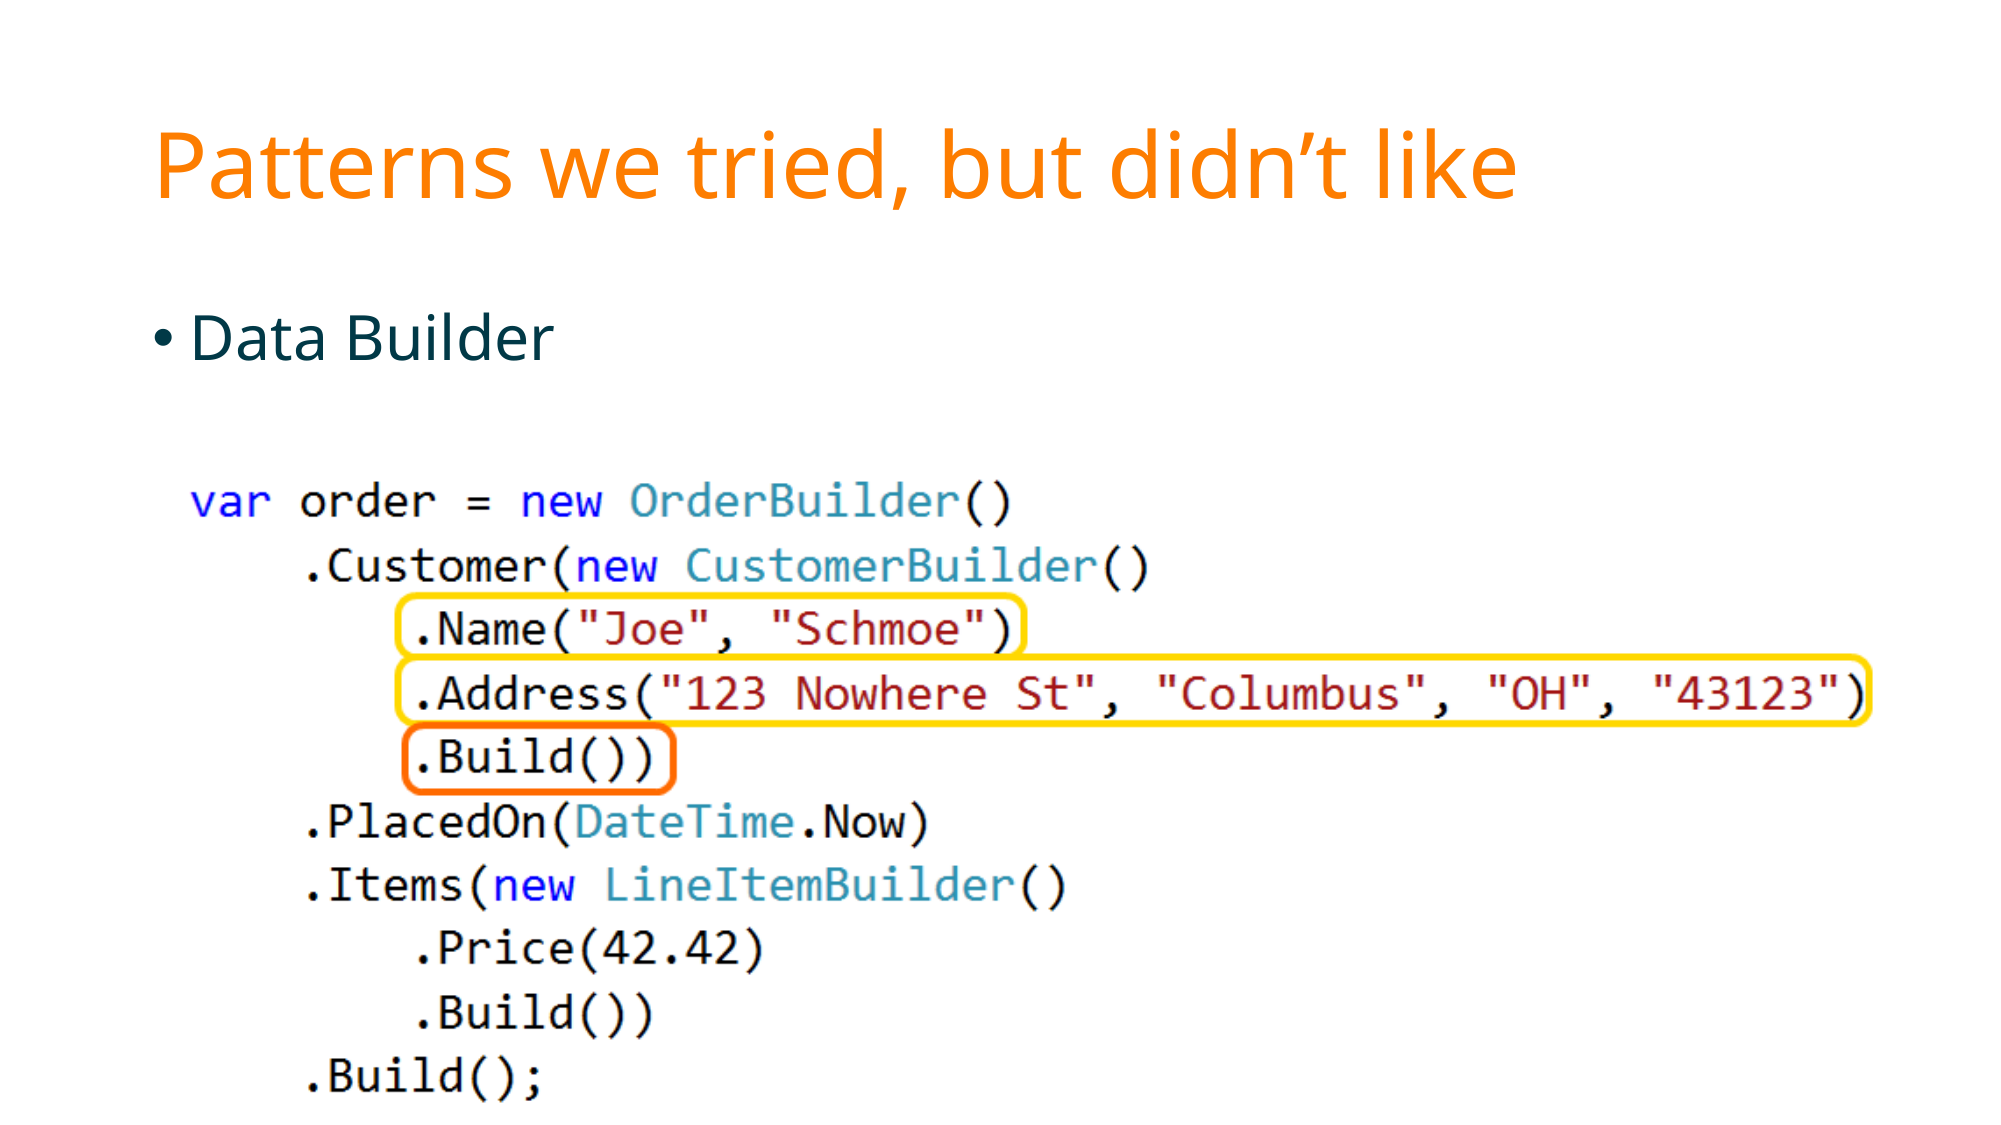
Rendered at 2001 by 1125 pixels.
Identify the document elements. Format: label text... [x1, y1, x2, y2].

title Patterns we tried, but didn’t like [137, 59, 1863, 278]
picture [181, 475, 1880, 1108]
list Data Builder [137, 299, 1863, 1014]
